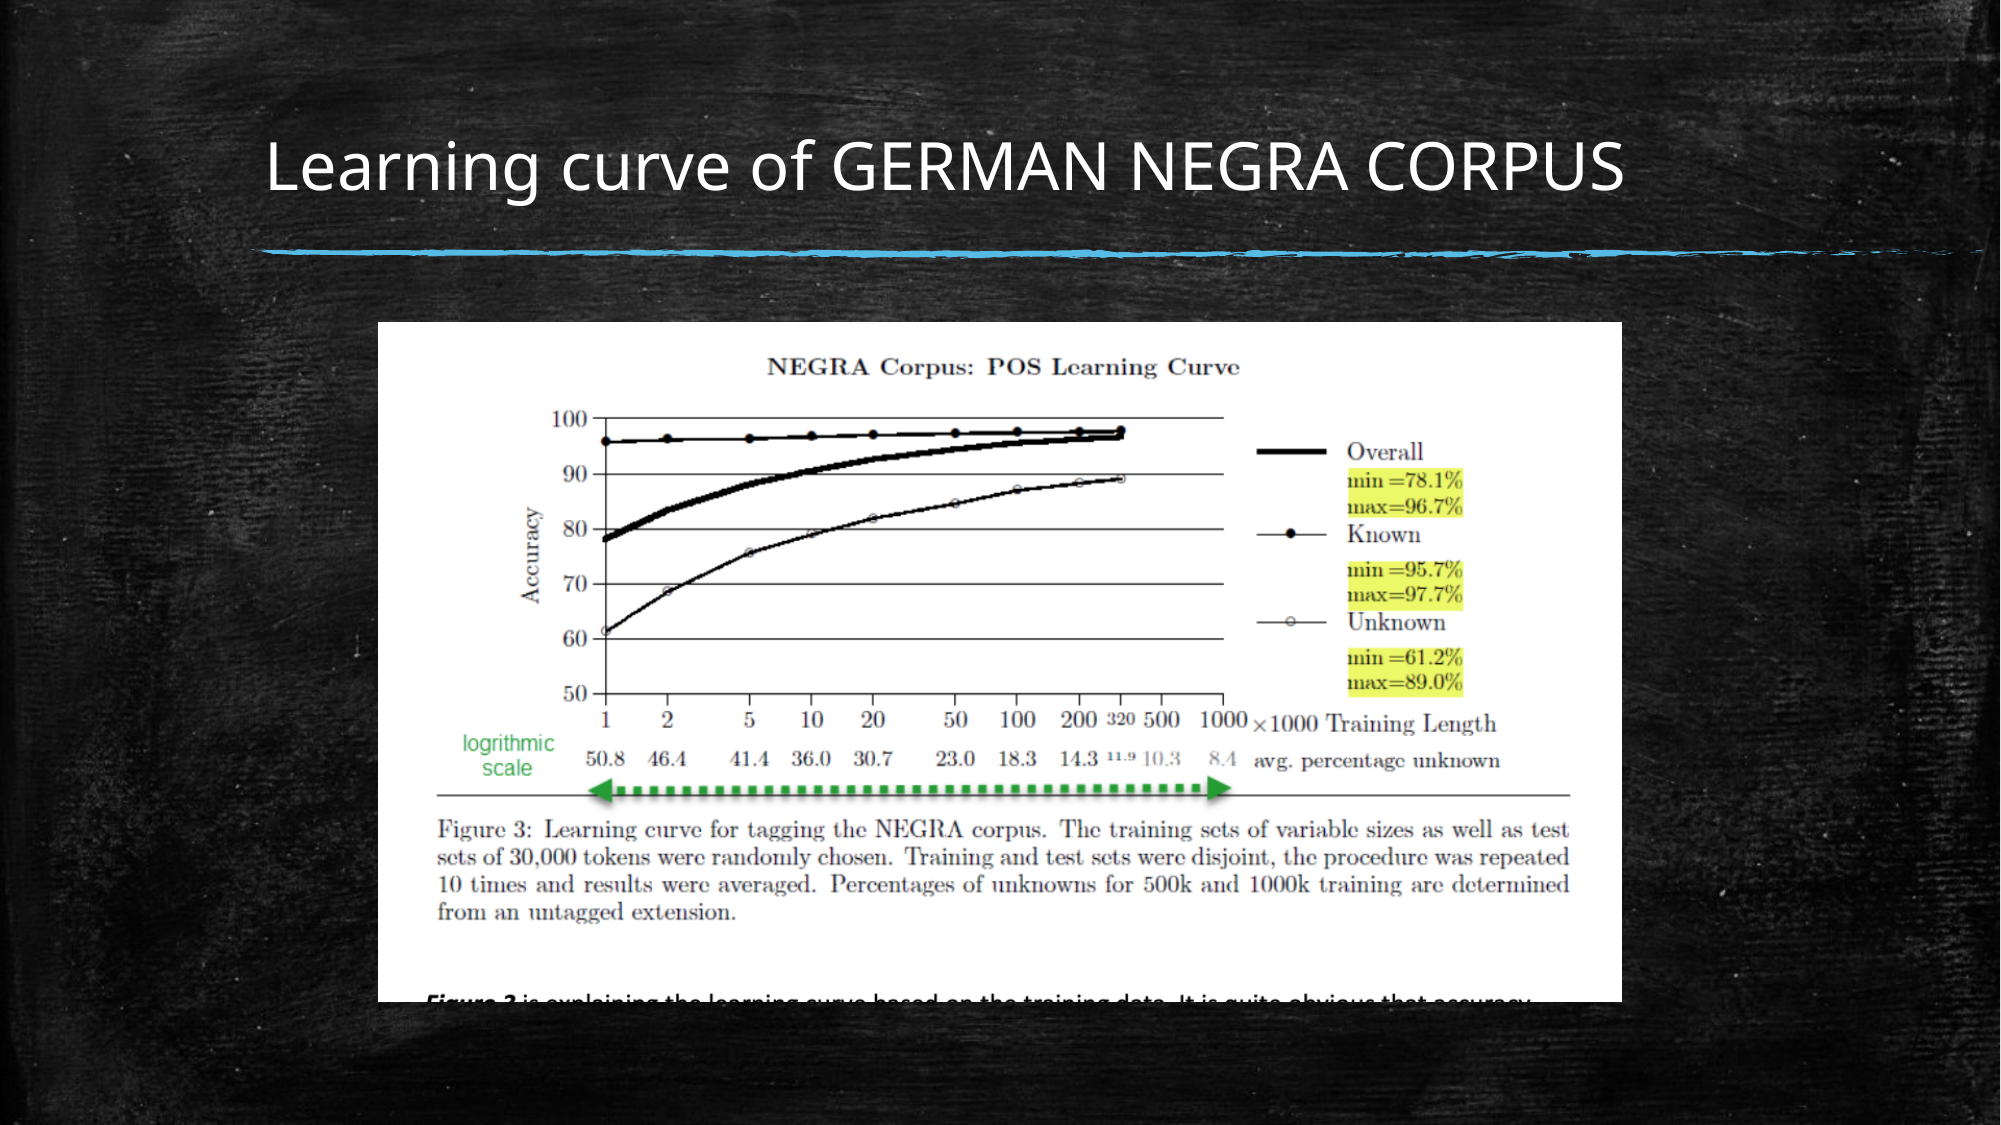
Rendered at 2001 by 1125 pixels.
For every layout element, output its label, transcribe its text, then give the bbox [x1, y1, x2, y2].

title Learning curve of GERMAN NEGRA CORPUS [249, 45, 1751, 213]
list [377, 322, 1622, 1003]
